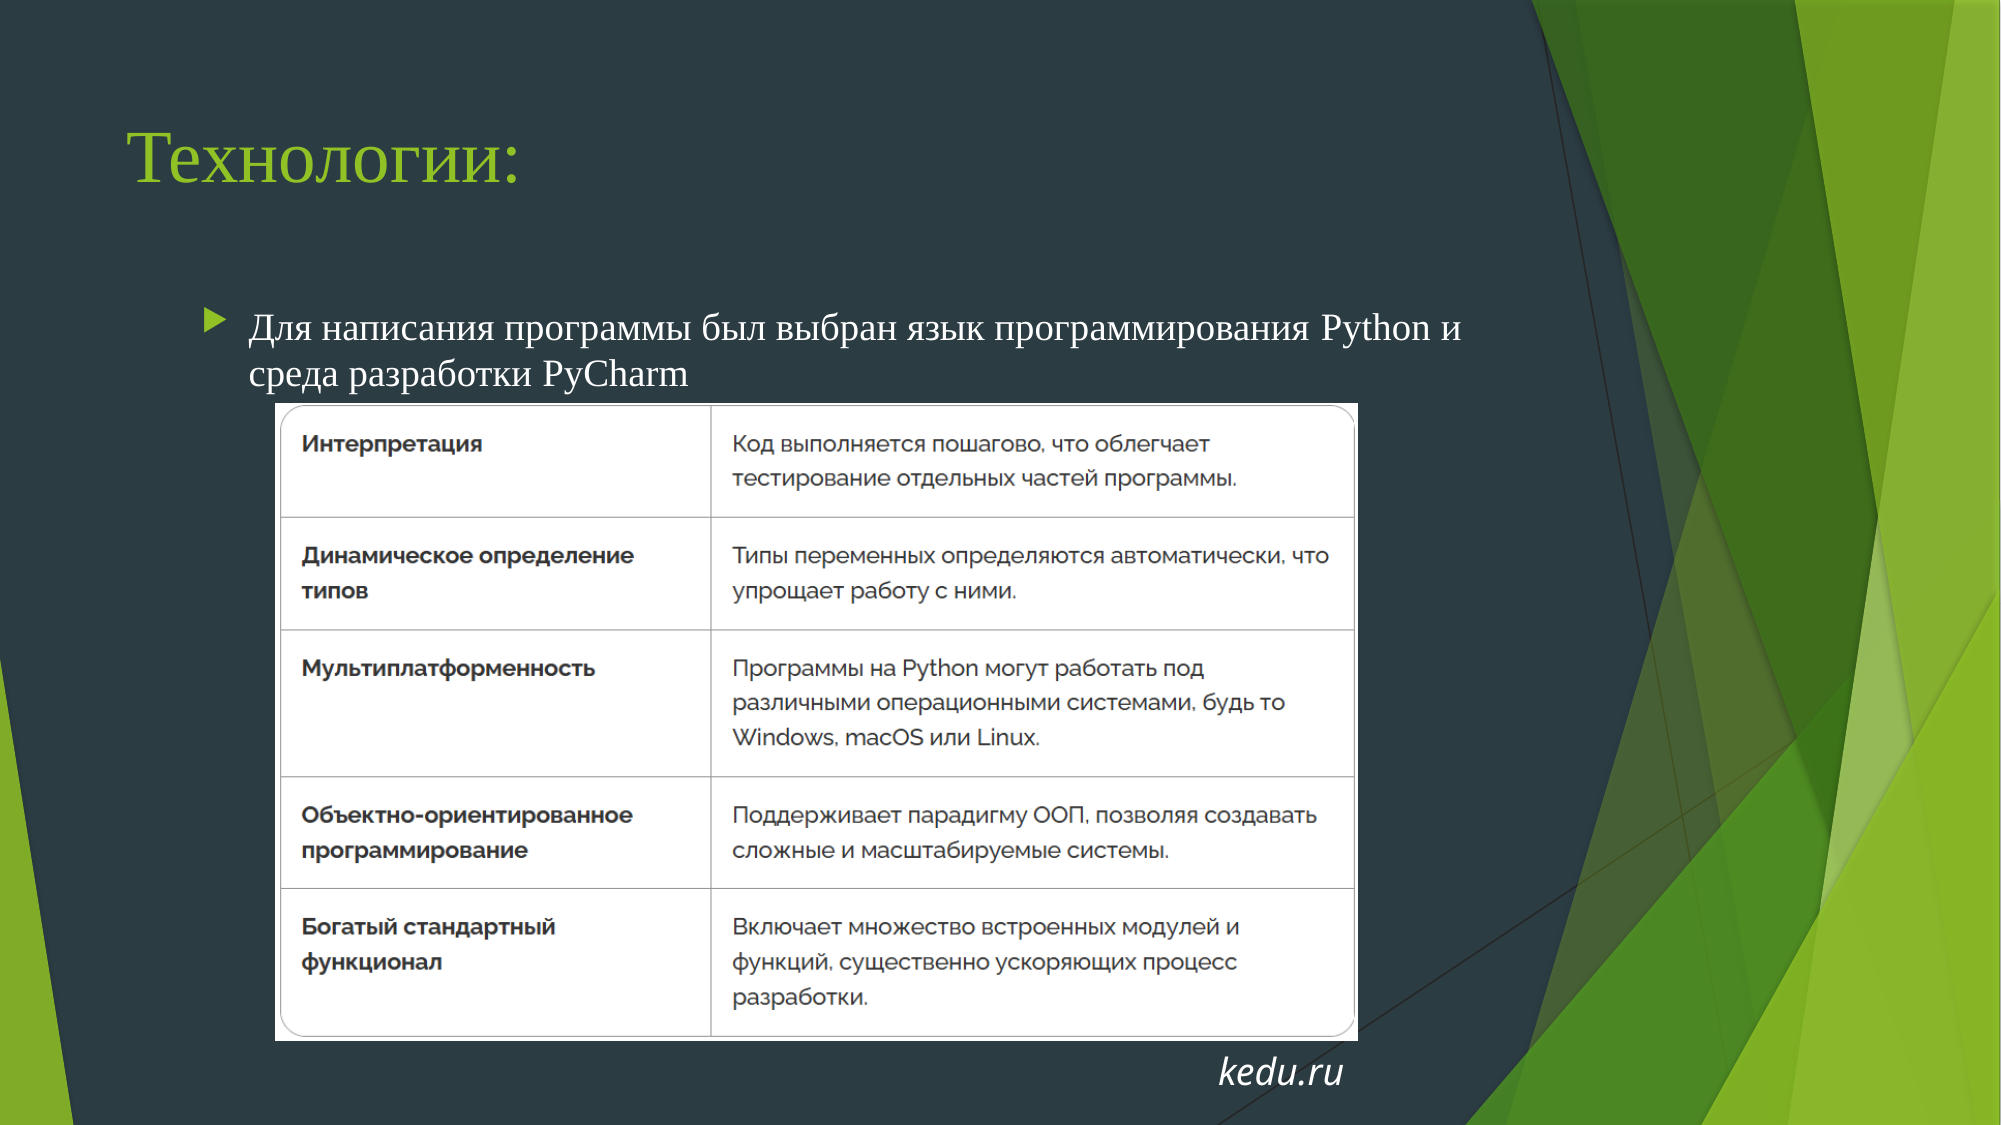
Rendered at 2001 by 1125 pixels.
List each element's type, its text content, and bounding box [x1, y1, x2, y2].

text_box kedu.ru [1203, 1040, 1371, 1101]
list Для написания программы был выбран язык программирования Python и среда разработки PyCharm [111, 227, 1522, 403]
title Технологии: [111, 99, 1522, 227]
picture [274, 402, 1358, 1042]
